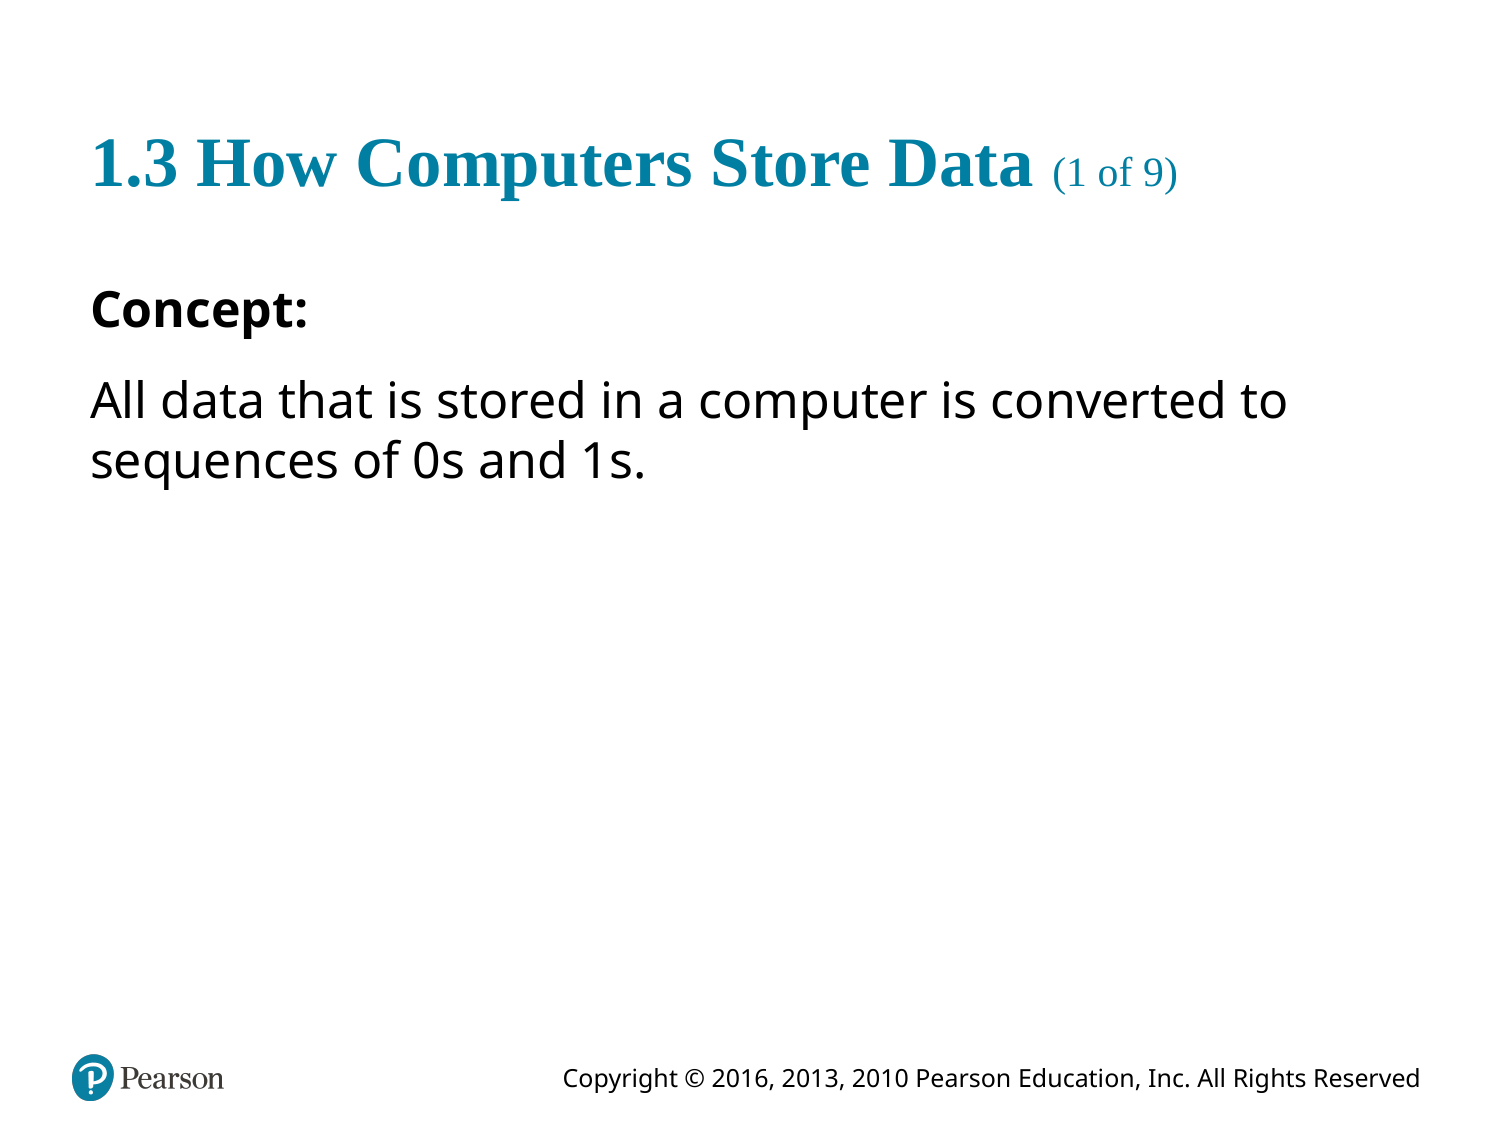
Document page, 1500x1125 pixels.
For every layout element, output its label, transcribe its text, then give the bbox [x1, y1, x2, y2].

picture [72, 1087, 83, 1101]
picture [72, 1054, 88, 1070]
list Concept: All data that is stored in a computer is converted to sequences of 0s and 1s. [75, 262, 1425, 931]
picture [98, 1054, 224, 1101]
title 1.3 How Computers Store Data (1 of 9) [75, 0, 1425, 216]
picture [80, 1063, 106, 1088]
